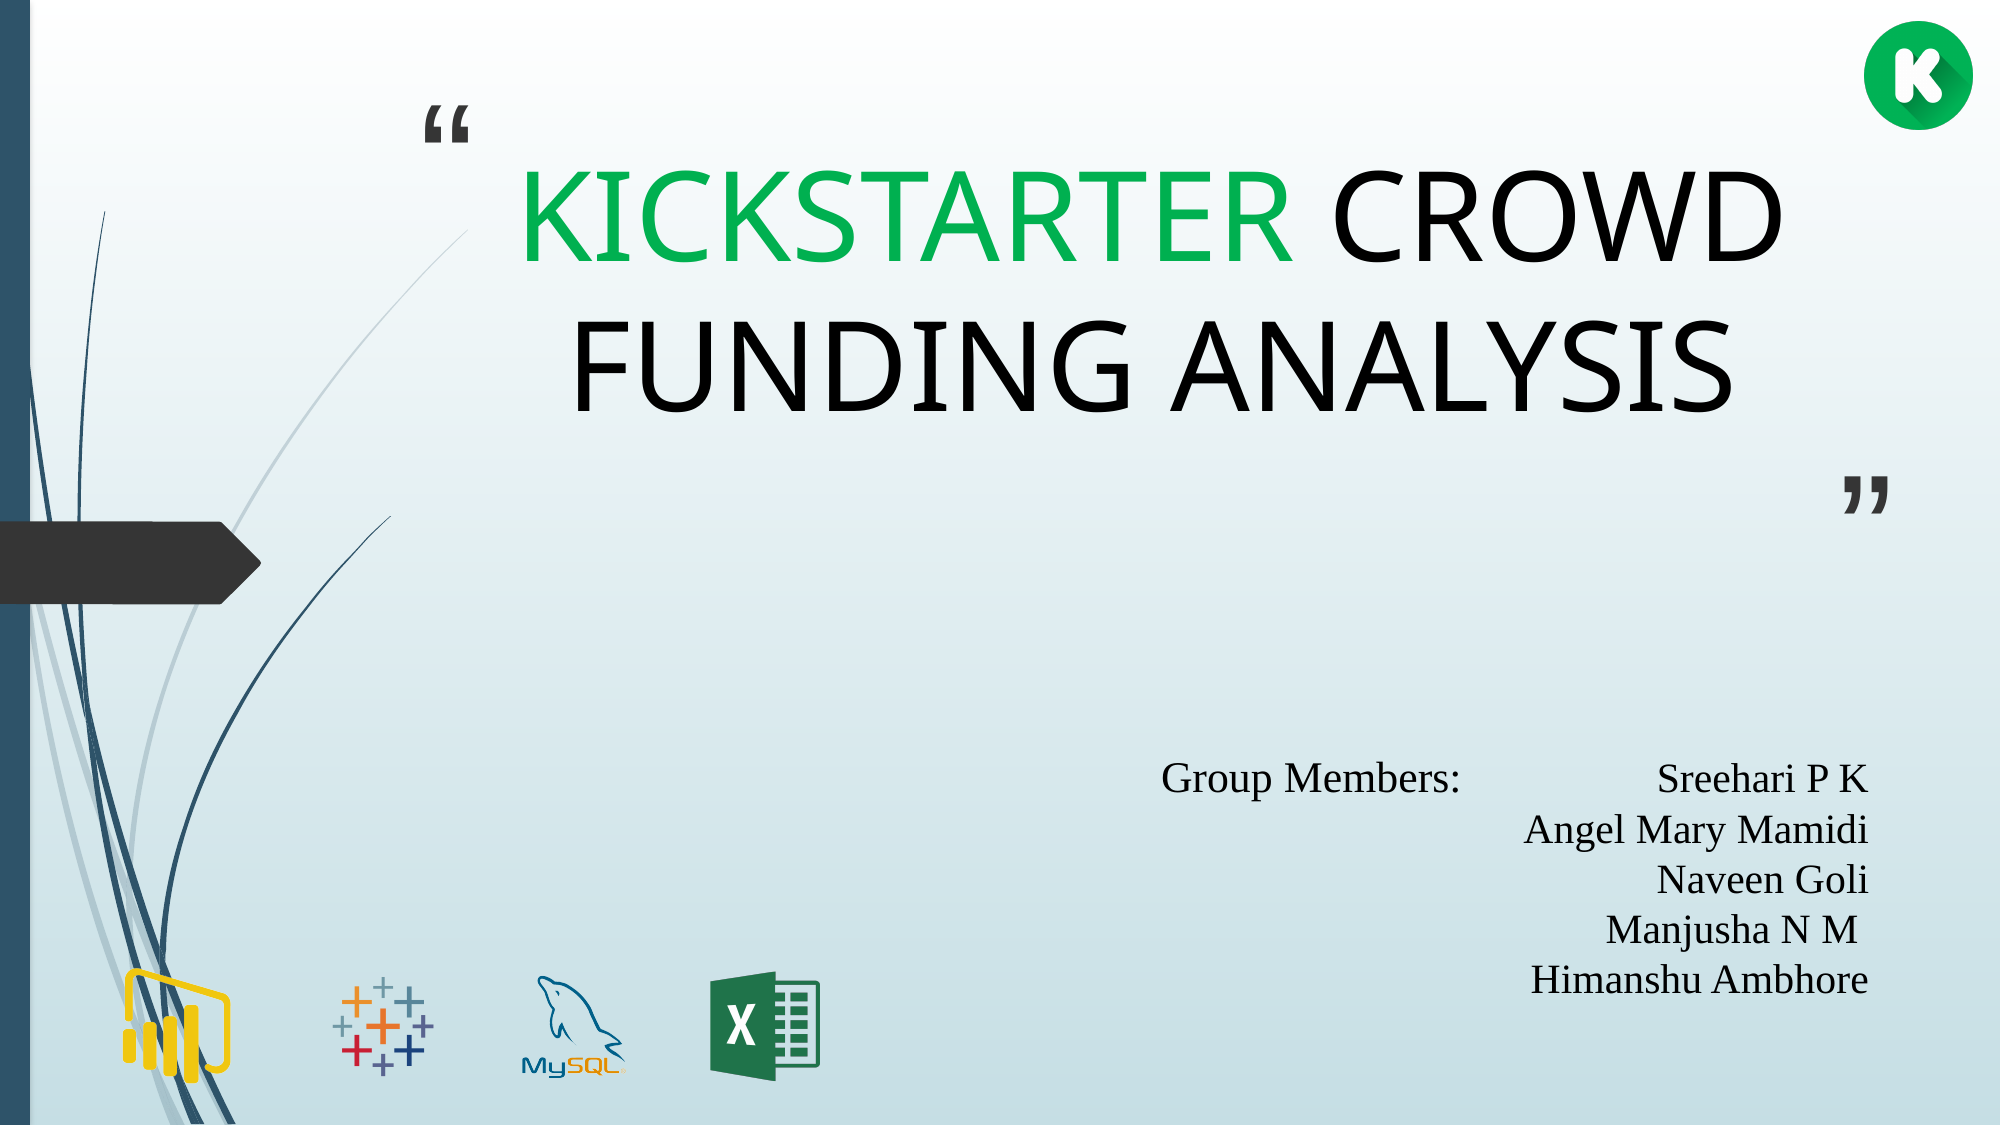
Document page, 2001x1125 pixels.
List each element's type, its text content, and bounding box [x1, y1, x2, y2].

picture [522, 974, 626, 1078]
picture [260, 942, 506, 1111]
text_box KICKSTARTER CROWD FUNDING ANALYSIS [489, 129, 1816, 445]
text_box Group Members: Sreehari P K Angel Mary Mamidi Naveen Goli Manjusha N M Himanshu Ambhore [1132, 741, 1884, 1009]
picture [1864, 21, 1973, 130]
picture [628, 962, 902, 1091]
picture [111, 960, 244, 1091]
